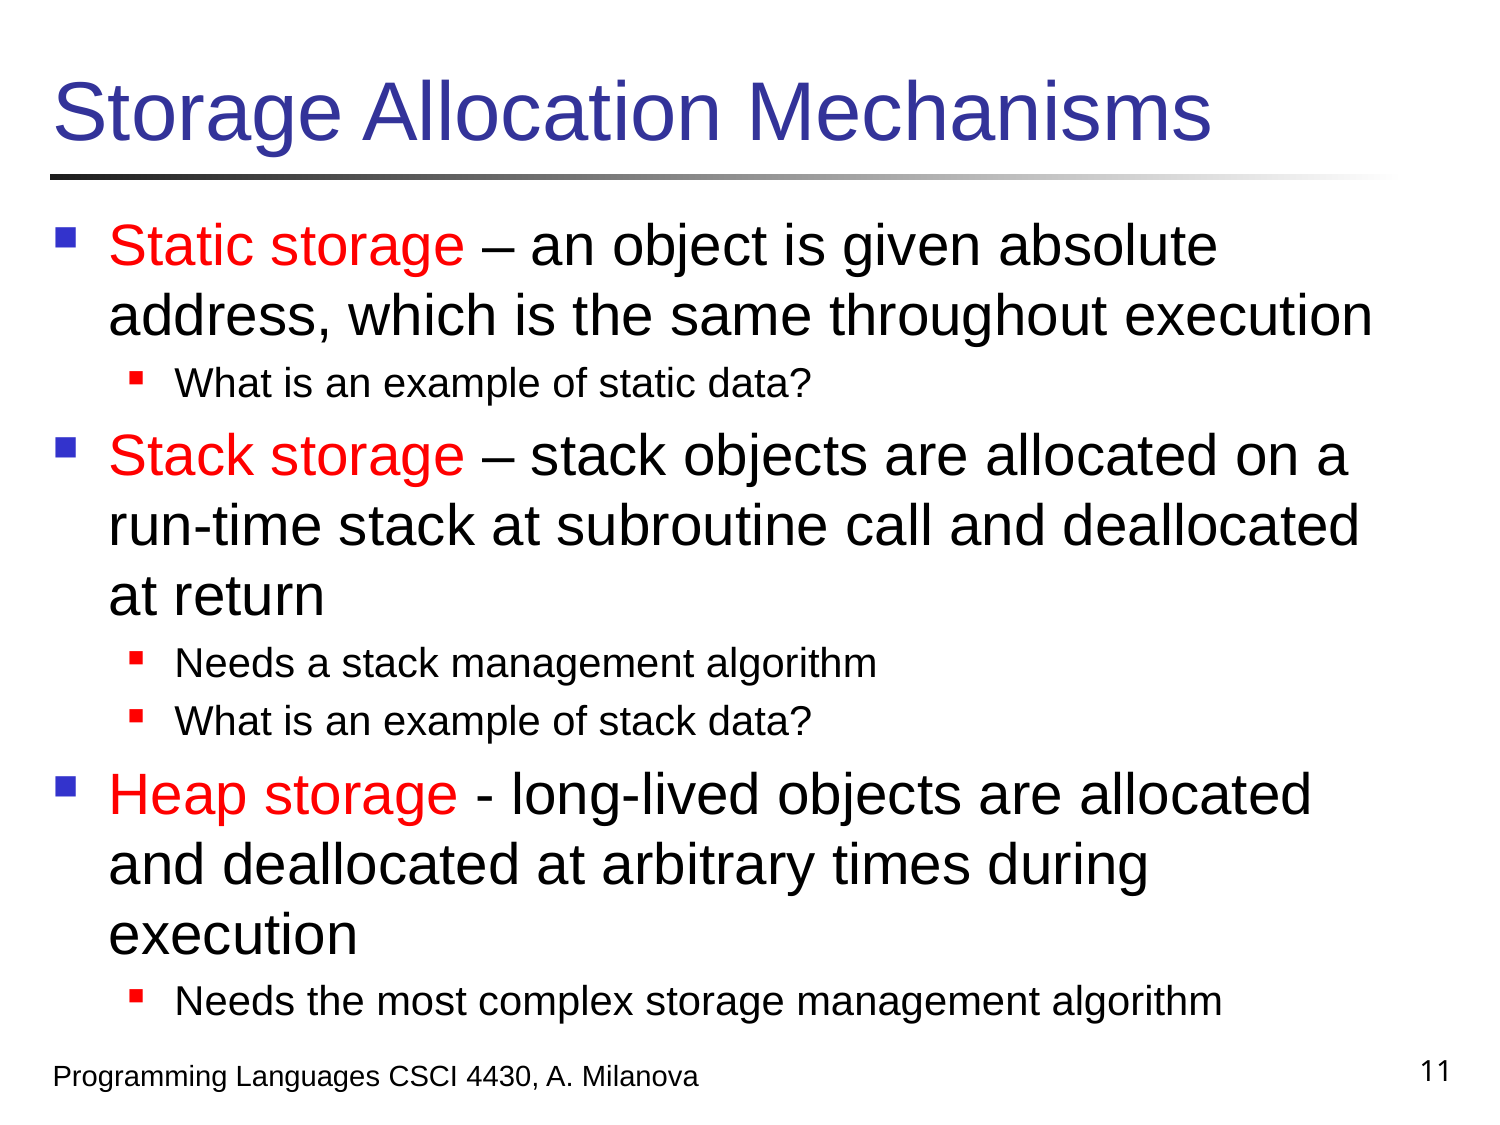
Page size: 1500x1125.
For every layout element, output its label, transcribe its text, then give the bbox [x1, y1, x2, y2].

footer Programming Languages CSCI 4430, A. Milanova [37, 1024, 813, 1101]
title Storage Allocation Mechanisms [37, 0, 1466, 165]
slide_number 11 [1154, 1023, 1468, 1100]
list Static storage – an object is given absolute address, which is the same throughout execution What is an example of static data? Stack storage – stack objects are allocated on a run-time stack at subroutine call and deallocated at return Needs a stack management algorithm What is an example of stack data? Heap storage - long-lived objects are allocated and deallocated at arbitrary times during execution Needs the most complex storage management algorithm [37, 200, 1413, 1000]
